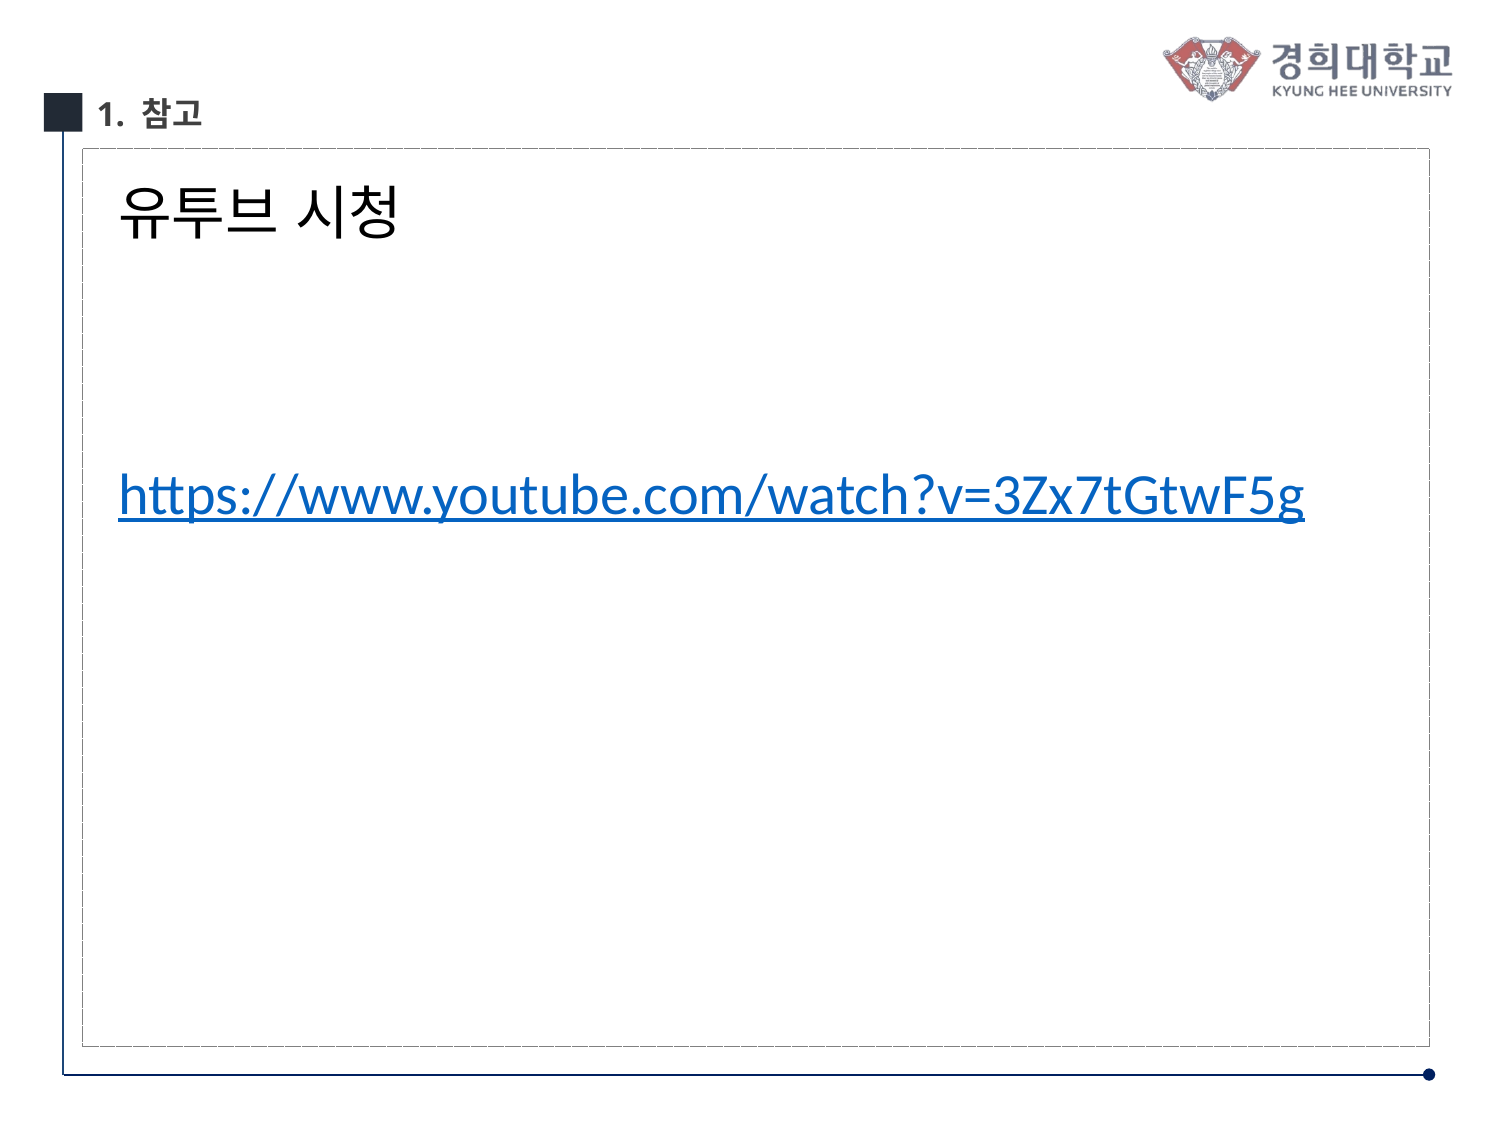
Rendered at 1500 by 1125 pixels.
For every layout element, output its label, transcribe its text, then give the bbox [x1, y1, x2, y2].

text_box [81, 148, 1430, 1048]
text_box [1139, 19, 1476, 114]
text_box 유투브 시청 https://www.youtube.com/watch?v=3Zx7tGtwF5g [103, 168, 1364, 604]
text_box 1. 참고 [81, 85, 422, 141]
text_box [43, 92, 81, 133]
